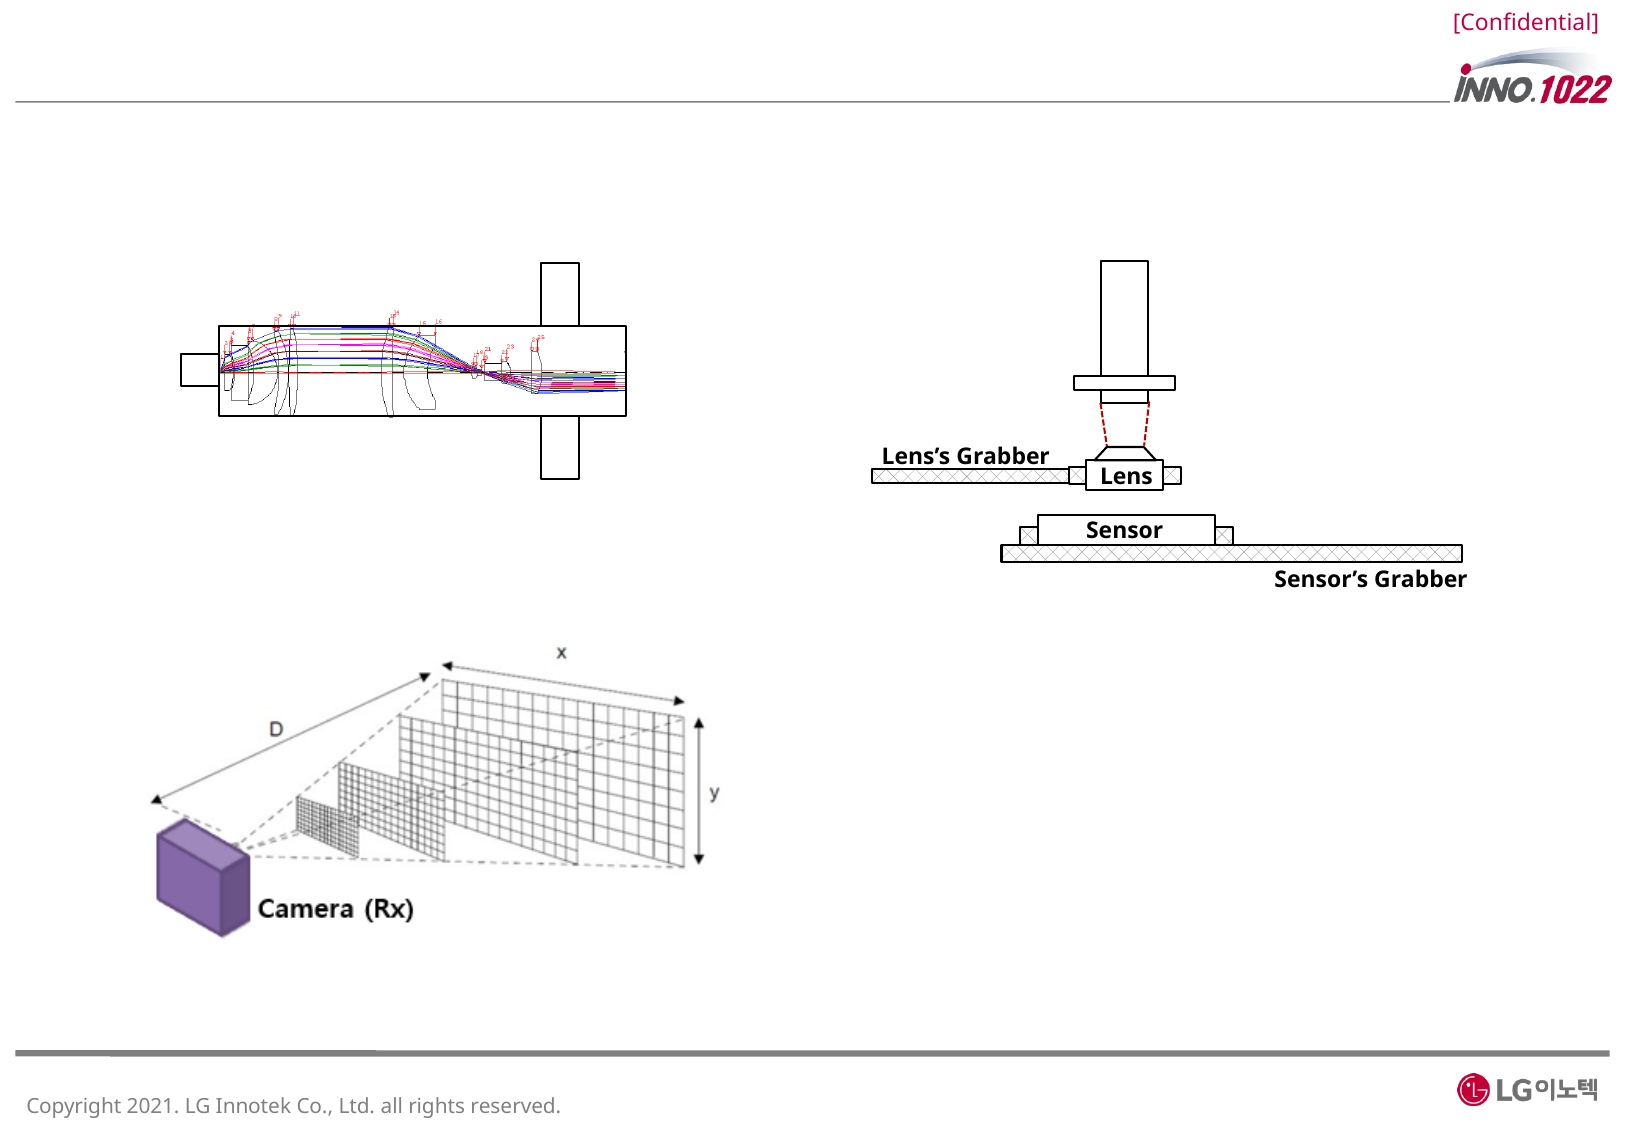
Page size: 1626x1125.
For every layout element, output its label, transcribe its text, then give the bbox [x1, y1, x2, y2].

text_box Sensor [1071, 508, 1179, 543]
text_box [999, 543, 1464, 565]
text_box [1100, 402, 1108, 448]
text_box [1161, 464, 1183, 486]
picture [220, 308, 626, 418]
picture [1457, 1073, 1597, 1106]
text_box [1018, 525, 1040, 547]
text_box [539, 261, 581, 307]
text_box [539, 427, 581, 482]
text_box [1143, 401, 1150, 446]
text_box [1036, 513, 1071, 543]
text_box [1072, 374, 1177, 392]
text_box Lens’s Grabber [866, 433, 1065, 477]
text_box [1099, 388, 1150, 405]
picture [1450, 41, 1615, 108]
text_box [1179, 513, 1217, 543]
text_box [1067, 464, 1088, 486]
text_box [179, 352, 215, 388]
text_box [869, 467, 1071, 485]
text_box Lens [1085, 453, 1168, 497]
text_box [1092, 444, 1158, 463]
picture [127, 635, 730, 940]
text_box [1213, 525, 1235, 547]
text_box Sensor’s Grabber [1259, 557, 1483, 600]
text_box [1099, 258, 1150, 374]
